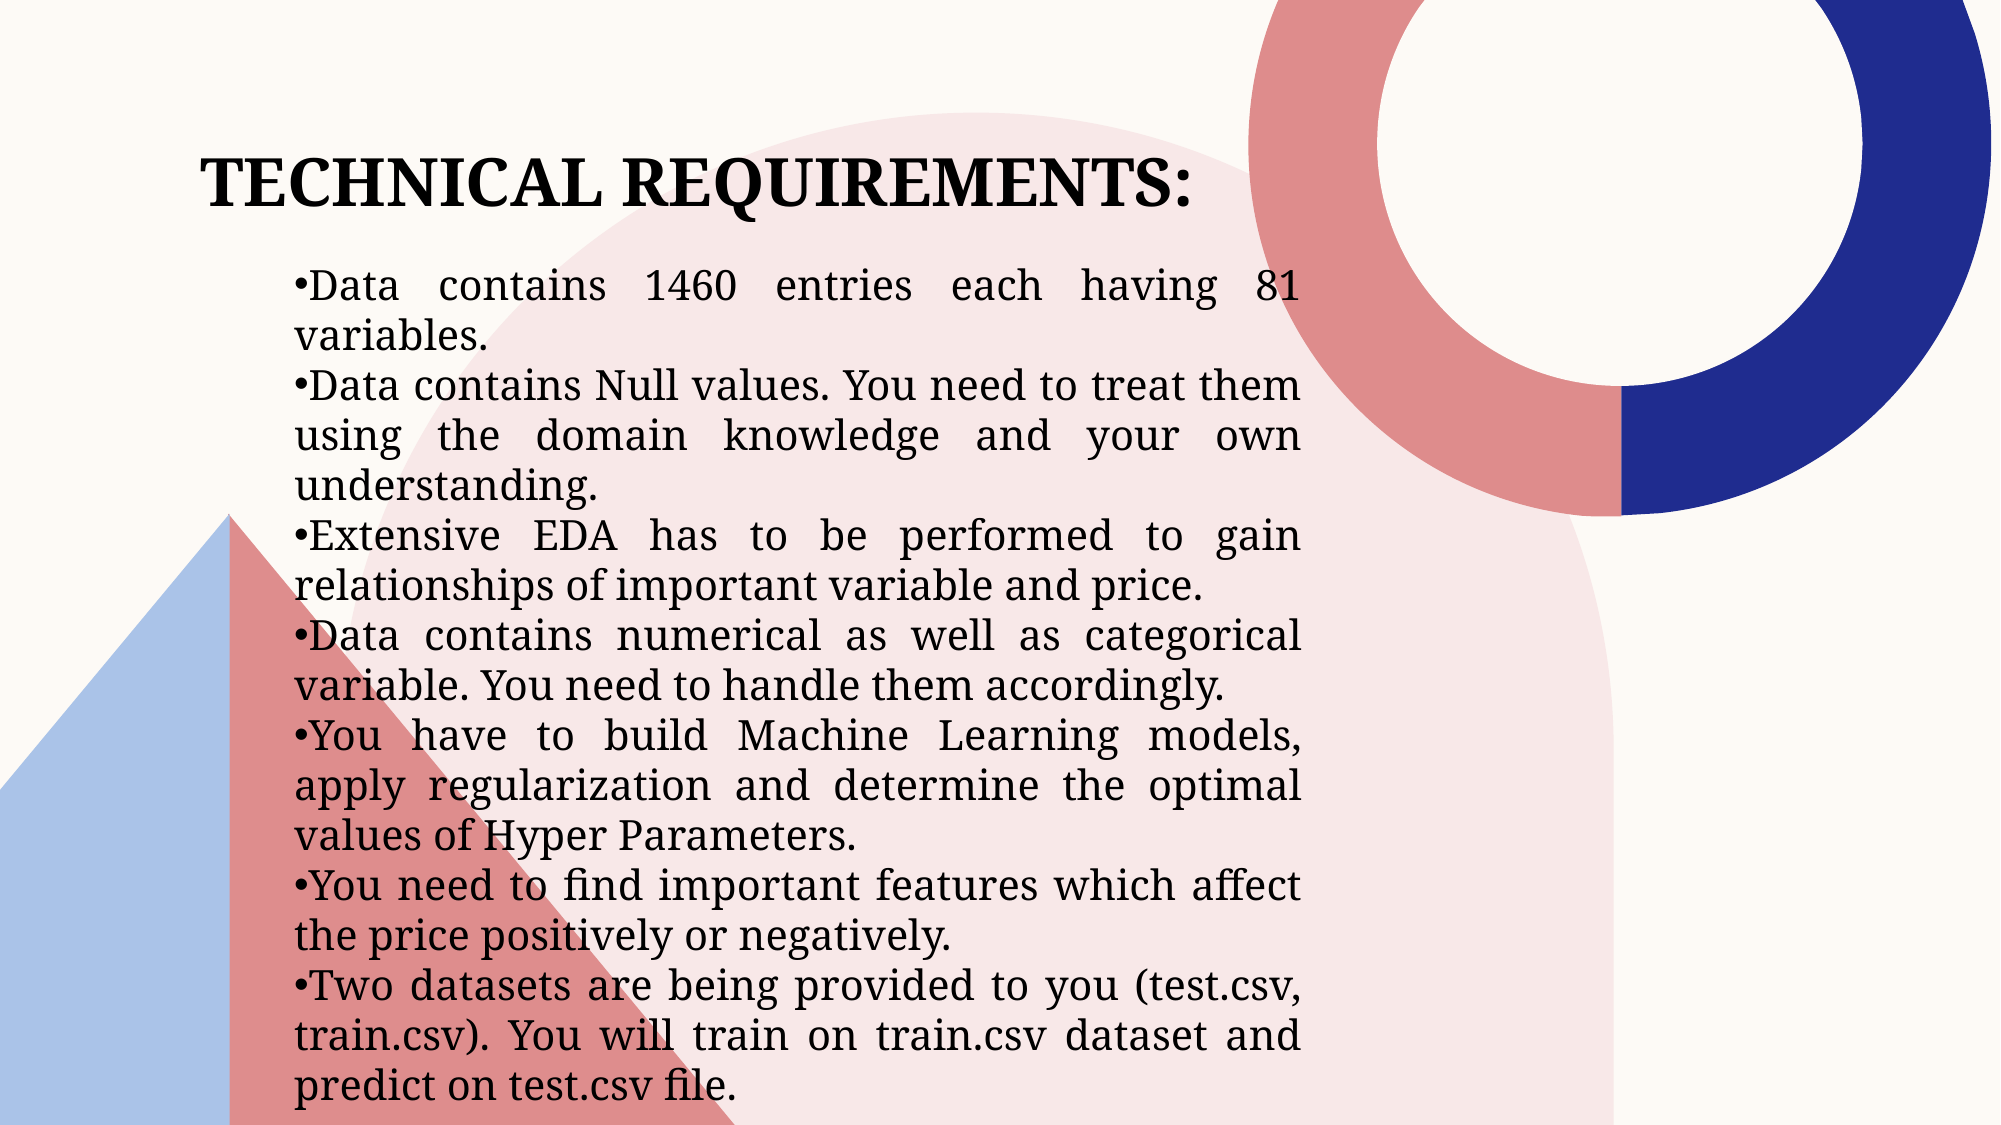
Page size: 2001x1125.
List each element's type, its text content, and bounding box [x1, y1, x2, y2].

title Technical Requirements: [185, 132, 1303, 259]
list Data contains 1460 entries each having 81 variables. Data contains Null values. You need to treat them using the domain knowledge and your own understanding. Extensive EDA has to be performed to gain relationships of important variable and price. Data contains numerical as well as categorical variable. You need to handle them accordingly. You have to build Machine Learning models, apply regularization and determine the optimal values of Hyper Parameters. You need to find important features which affect the price positively or negatively. Two datasets are being provided to you (test.csv, train.csv). You will train on train.csv dataset and predict on test.csv file. [294, 258, 1303, 1125]
